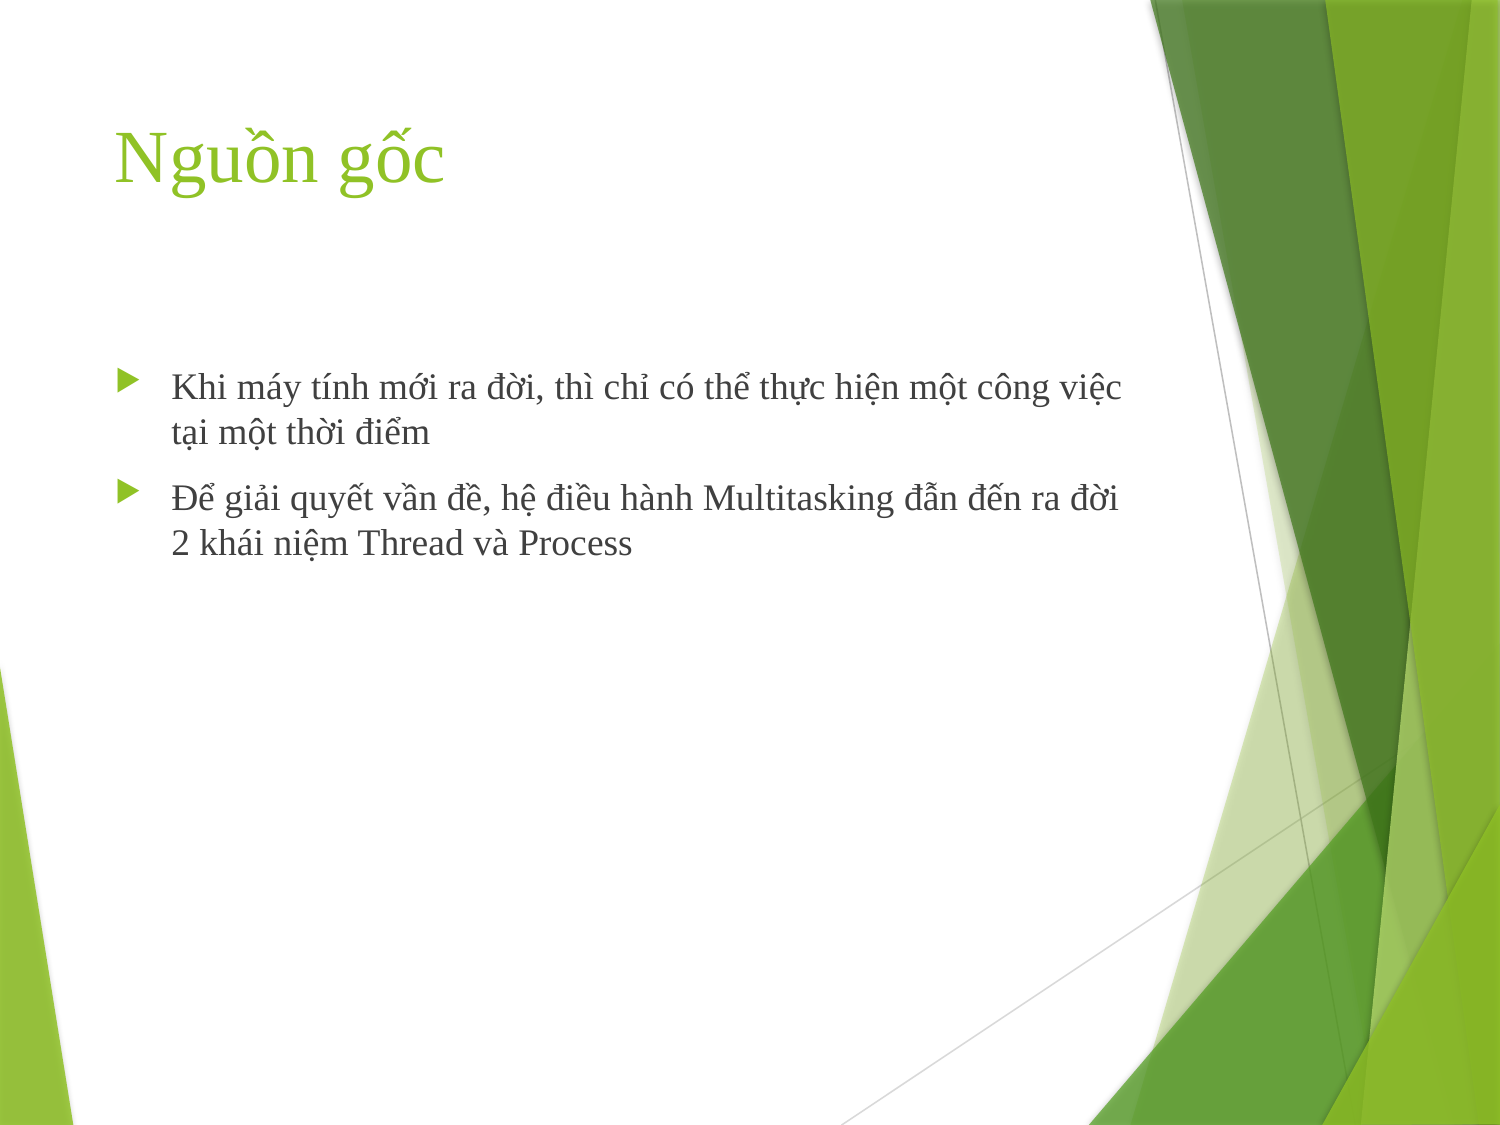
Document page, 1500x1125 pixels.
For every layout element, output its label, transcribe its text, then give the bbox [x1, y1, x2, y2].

title Nguồn gốc [99, 99, 1142, 317]
list Khi máy tính mới ra đời, thì chỉ có thể thực hiện một công việc tại một thời điểm Để giải quyết vần đề, hệ điều hành Multitasking đẫn đến ra đời 2 khái niệm Thread và Process [99, 354, 1142, 992]
